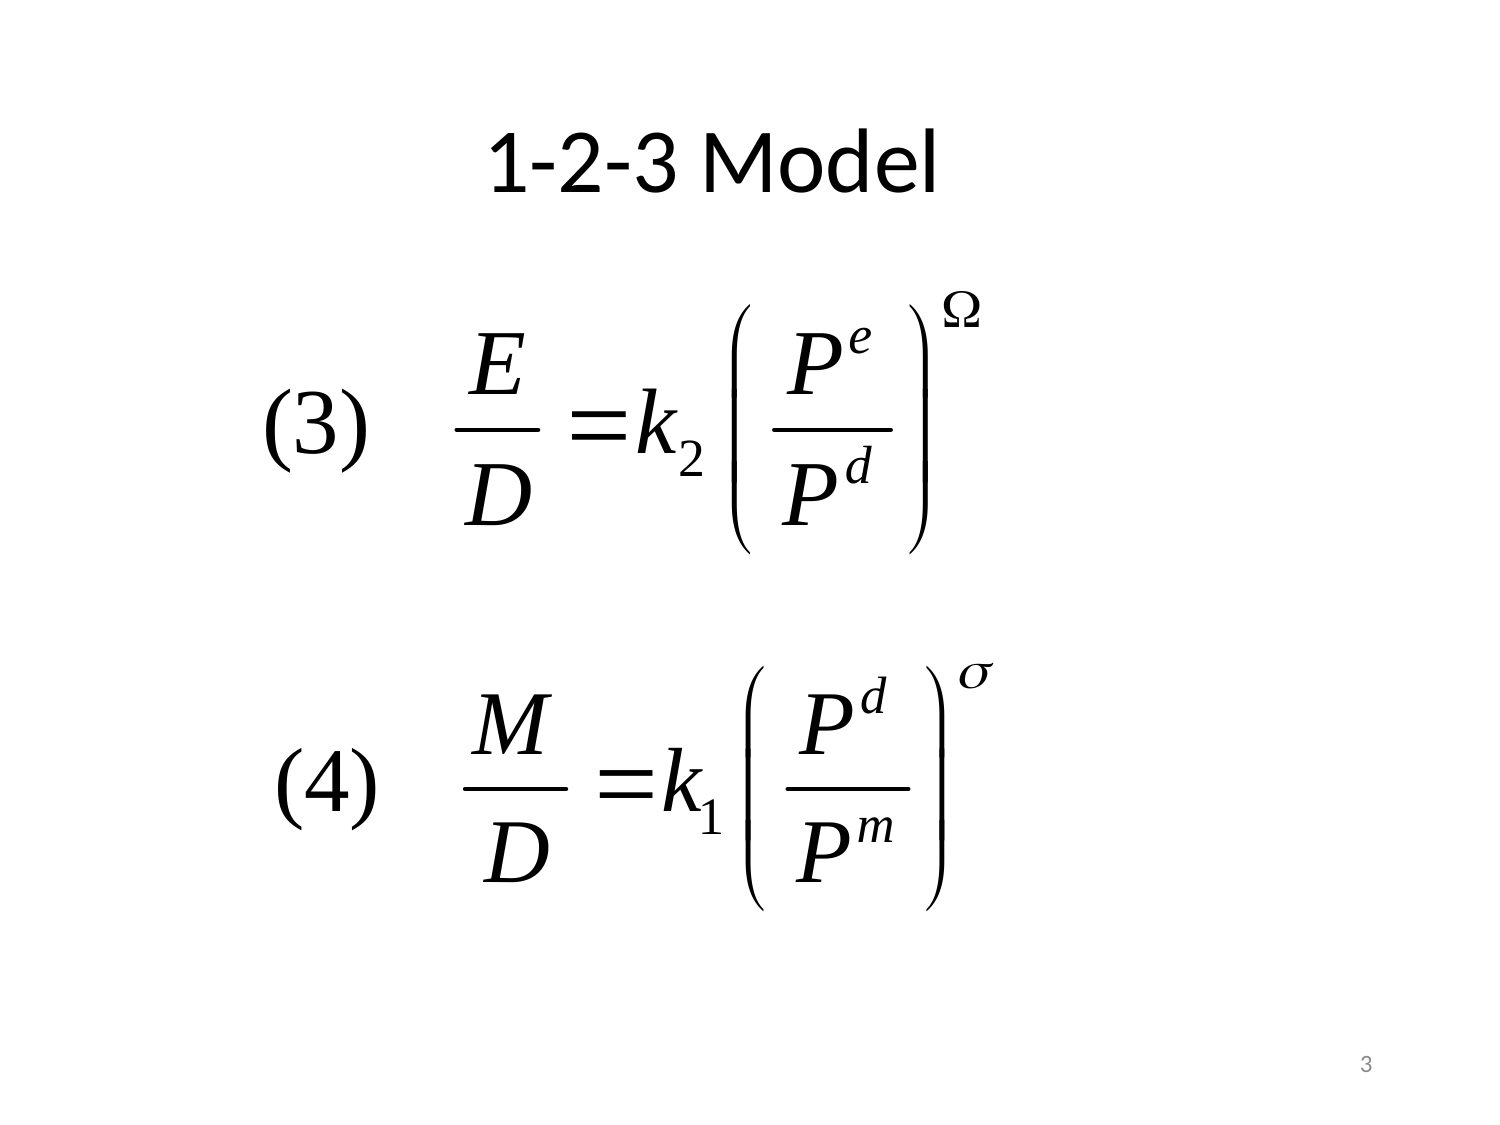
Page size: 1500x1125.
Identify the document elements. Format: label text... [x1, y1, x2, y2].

title 1-2-3 Model [75, 62, 1350, 250]
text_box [249, 267, 1001, 578]
slide_number 3 [1074, 1025, 1388, 1100]
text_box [261, 629, 1014, 934]
